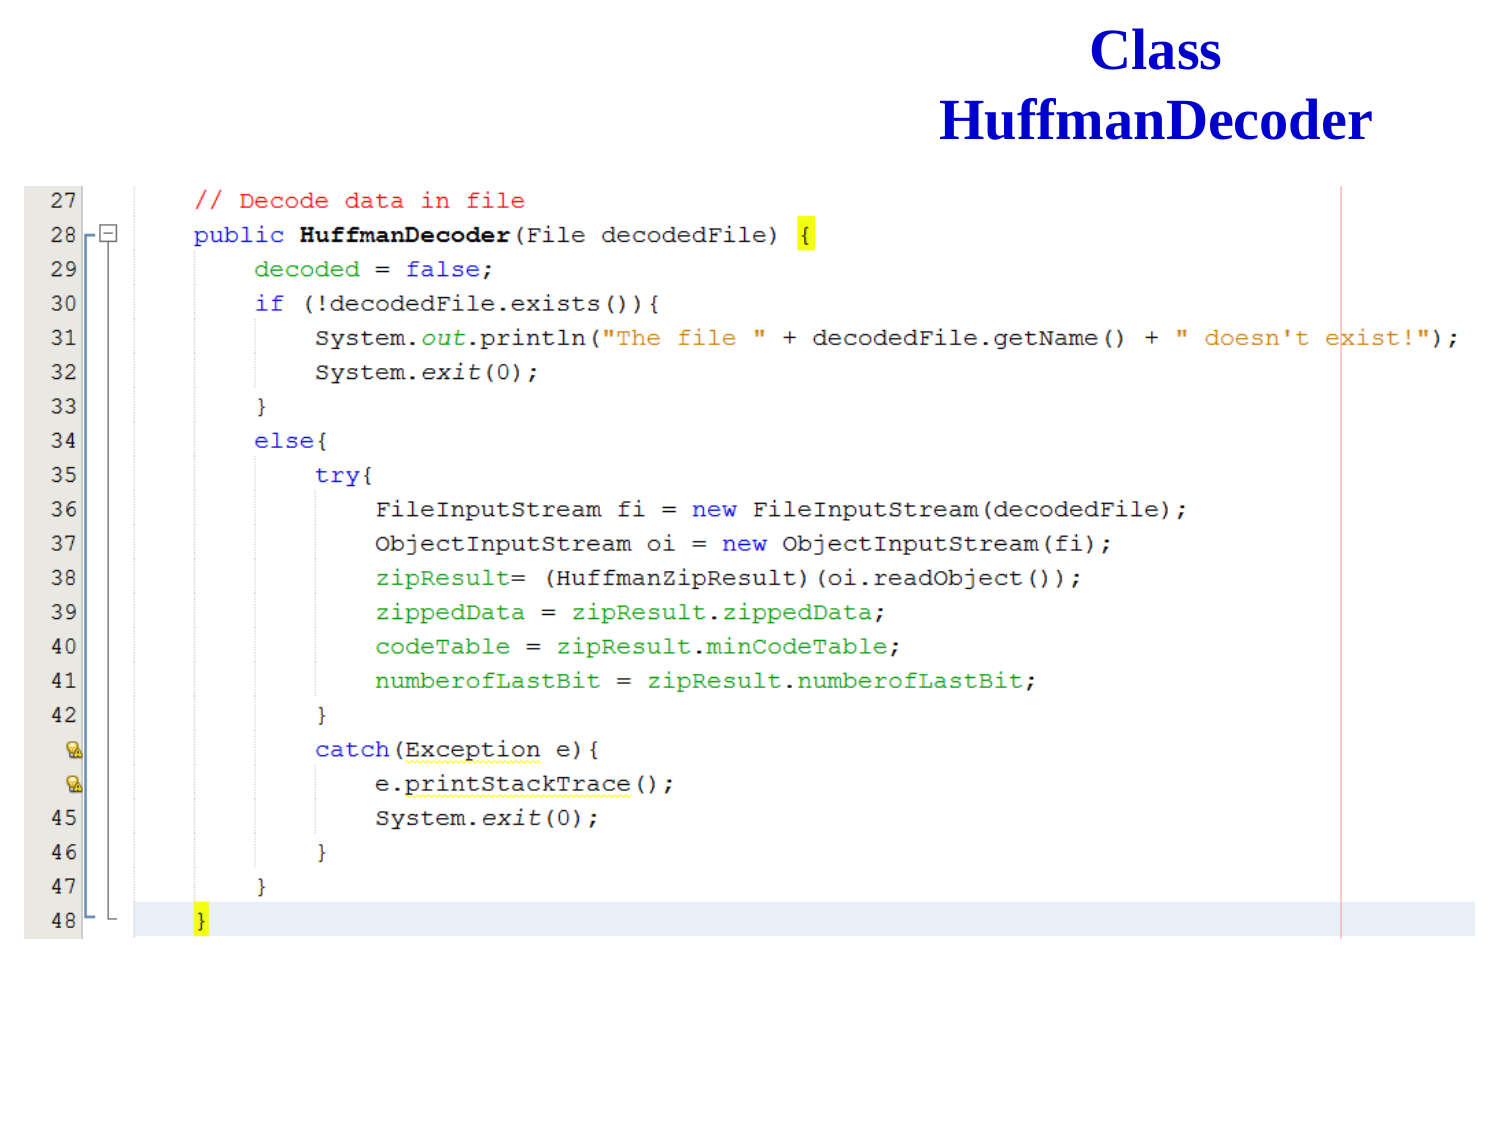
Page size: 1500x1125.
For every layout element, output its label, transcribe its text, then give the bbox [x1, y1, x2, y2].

picture [24, 186, 1476, 939]
title Class HuffmanDecoder [887, 12, 1425, 150]
